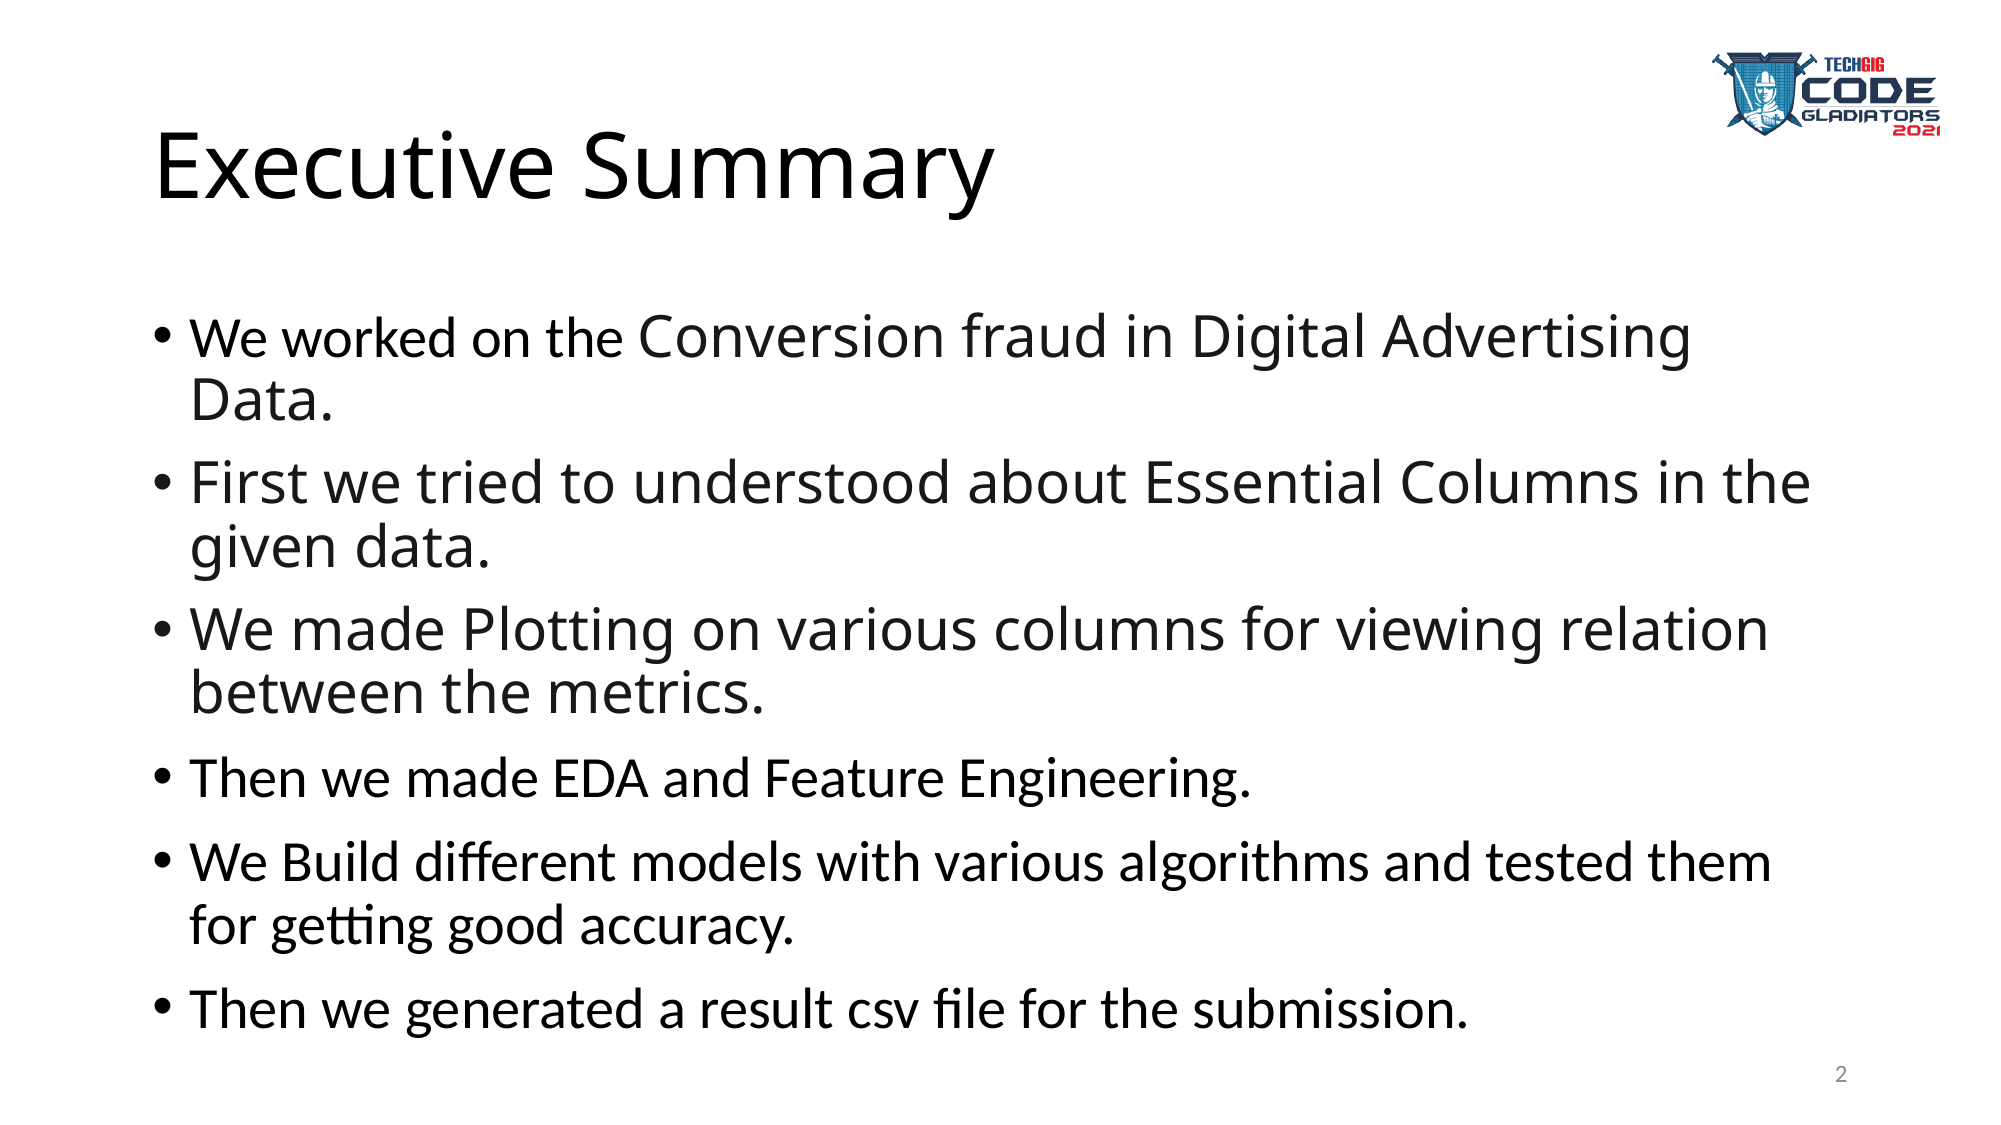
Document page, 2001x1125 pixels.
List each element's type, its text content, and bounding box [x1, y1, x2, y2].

picture [1712, 52, 1940, 136]
slide_number 2 [1412, 1042, 1863, 1103]
list We worked on the Conversion fraud in Digital Advertising Data. First we tried to understood about Essential Columns in the given data. We made Plotting on various columns for viewing relation between the metrics. Then we made EDA and Feature Engineering. We Build different models with various algorithms and tested them for getting good accuracy. Then we generated a result csv file for the submission. [137, 299, 1863, 1014]
title Executive Summary [137, 59, 1863, 278]
